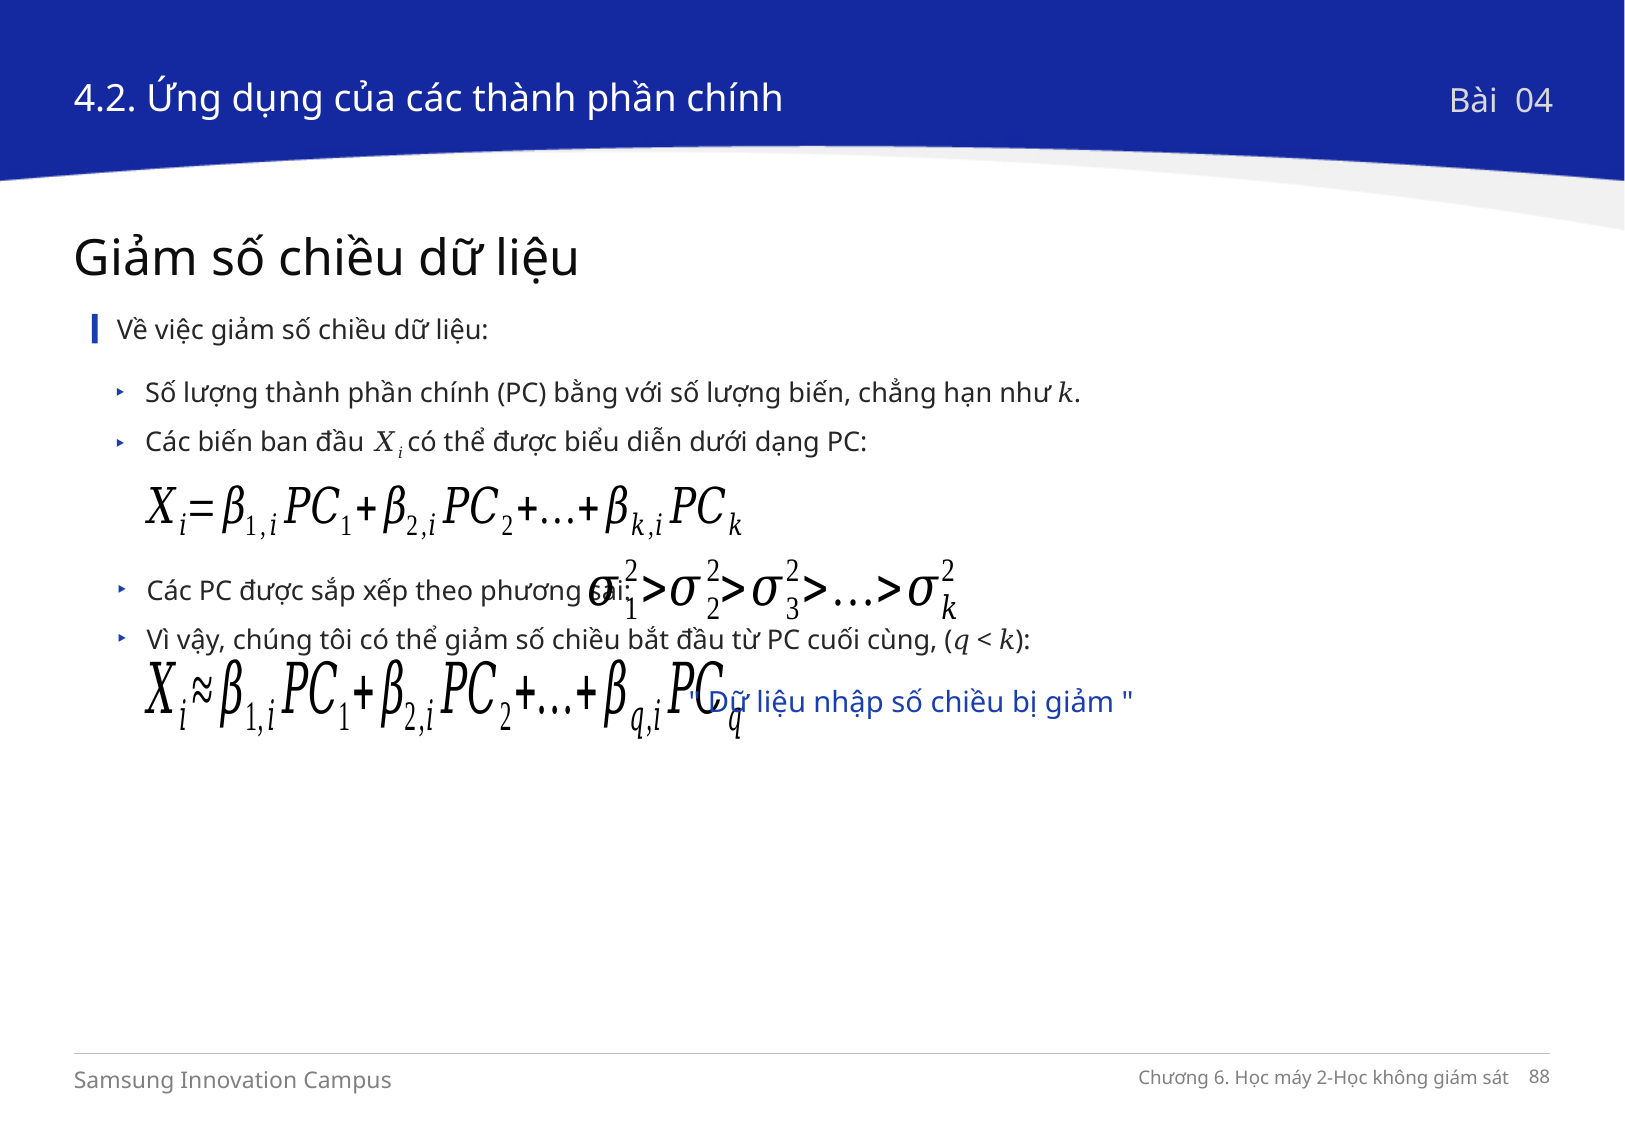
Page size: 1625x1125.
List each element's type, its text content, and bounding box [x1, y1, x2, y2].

text_box Số lượng thành phần chính (PC) bằng với số lượng biến, chẳng hạn như 𝑘. Các biến ban đầu 𝑋𝑖 có thể được biểu diễn dưới dạng PC: [114, 363, 1532, 474]
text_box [91, 311, 1533, 345]
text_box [73, 73, 1554, 120]
picture [0, 0, 1625, 1125]
text_box Giảm số chiều dữ liệu [73, 224, 1552, 287]
text_box Các PC được sắp xếp theo phương sai: Vì vậy, chúng tôi có thể giảm số chiều bắt đầu từ PC cuối cùng, (𝑞 < 𝑘): [116, 560, 1534, 667]
text_box " Dữ liệu nhập số chiều bị giảm " [684, 682, 1138, 719]
